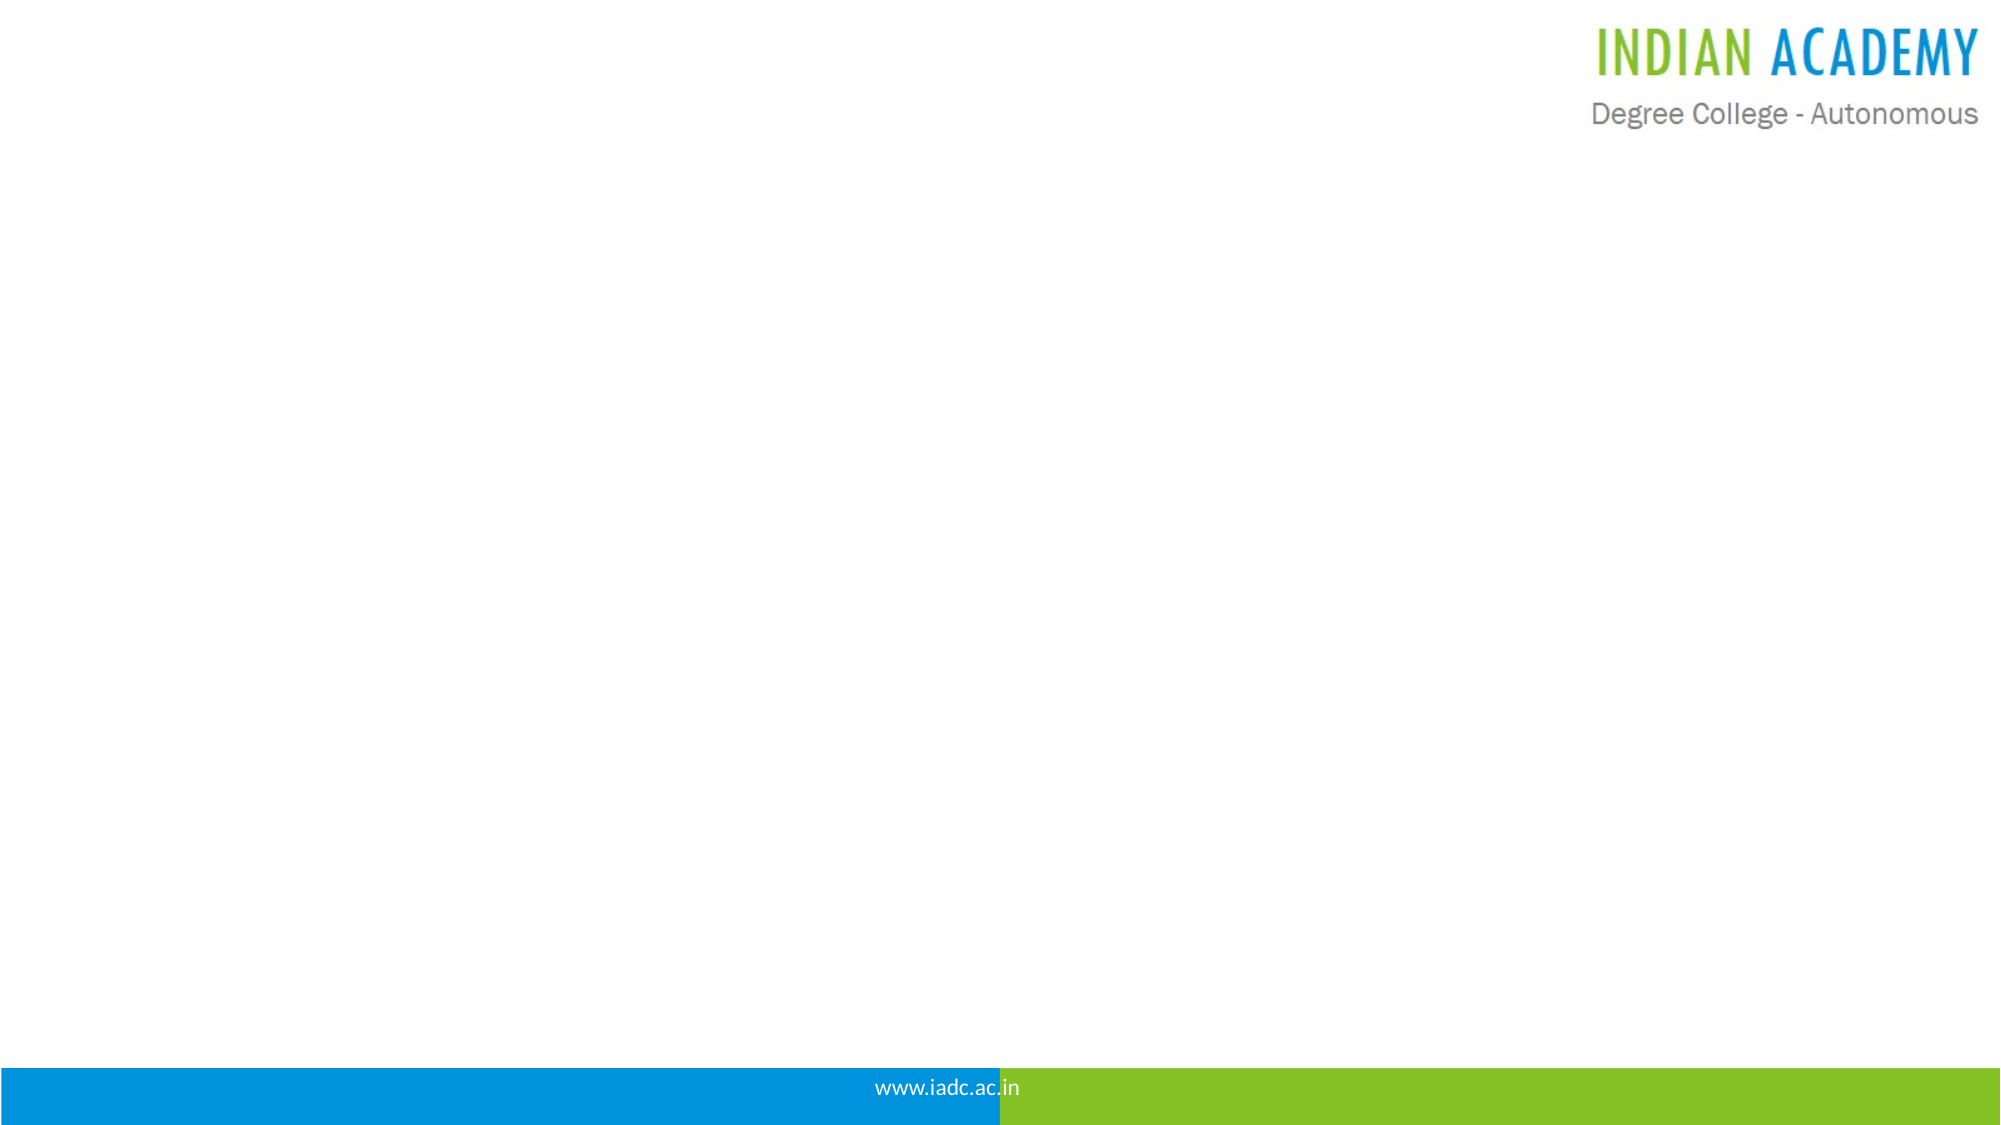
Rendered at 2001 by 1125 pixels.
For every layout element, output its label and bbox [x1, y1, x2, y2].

picture [1000, 1068, 2000, 1125]
picture [1577, 7, 1993, 140]
